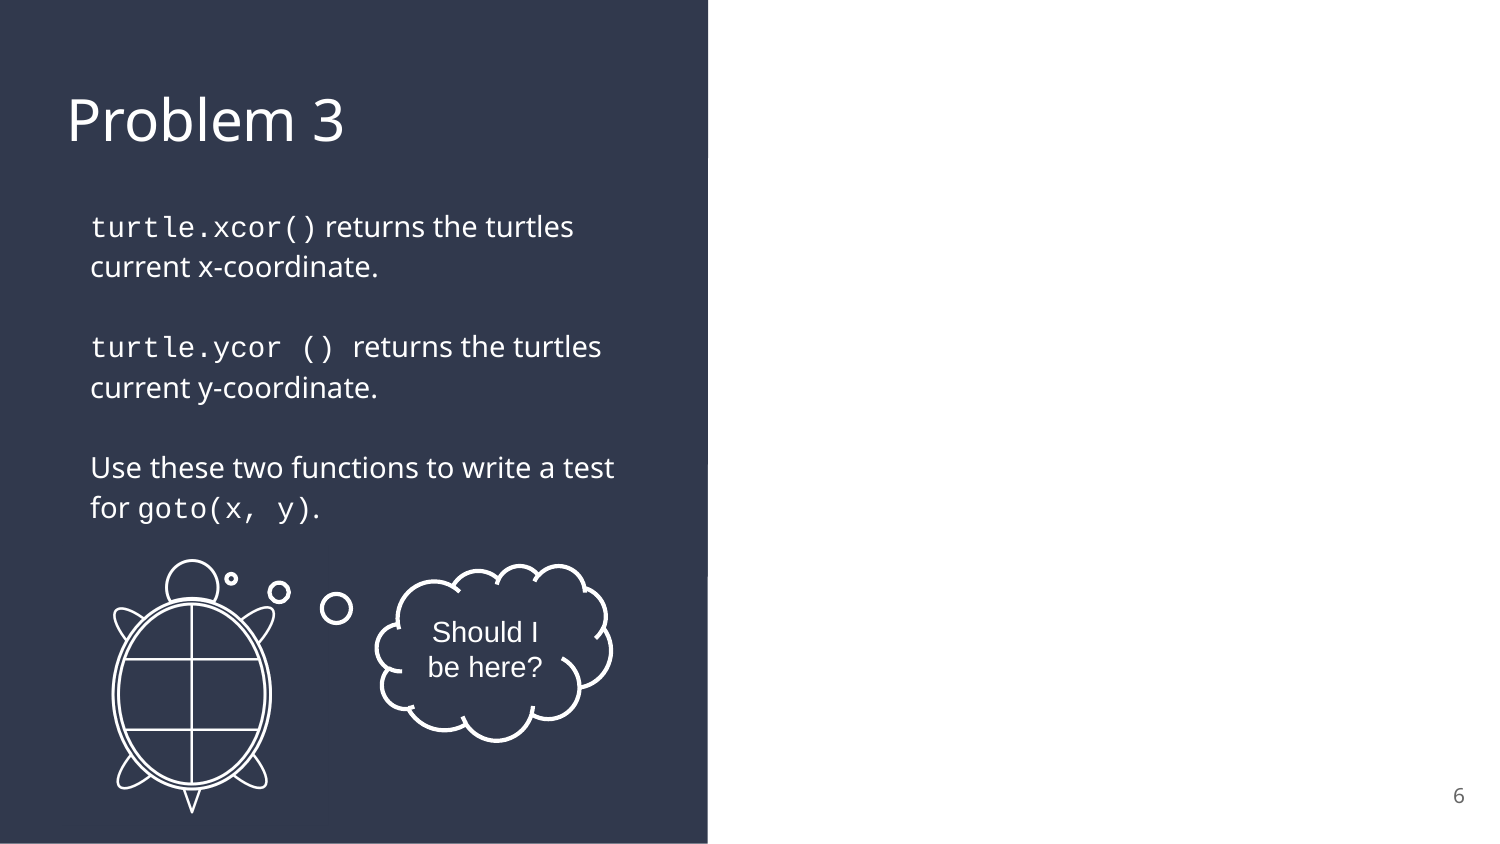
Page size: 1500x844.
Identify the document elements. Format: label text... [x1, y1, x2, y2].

title Problem 3 [51, 67, 660, 173]
text_box Should I be here? [333, 593, 351, 624]
slide_number 6 [1389, 764, 1480, 830]
picture [62, 544, 329, 826]
text_box Should I be here? [376, 565, 612, 741]
list turtle.xcor() returns the turtles current x-coordinate. turtle.ycor () returns the turtles current y-coordinate. Use these two functions to write a test for goto(x, y). [51, 188, 660, 546]
